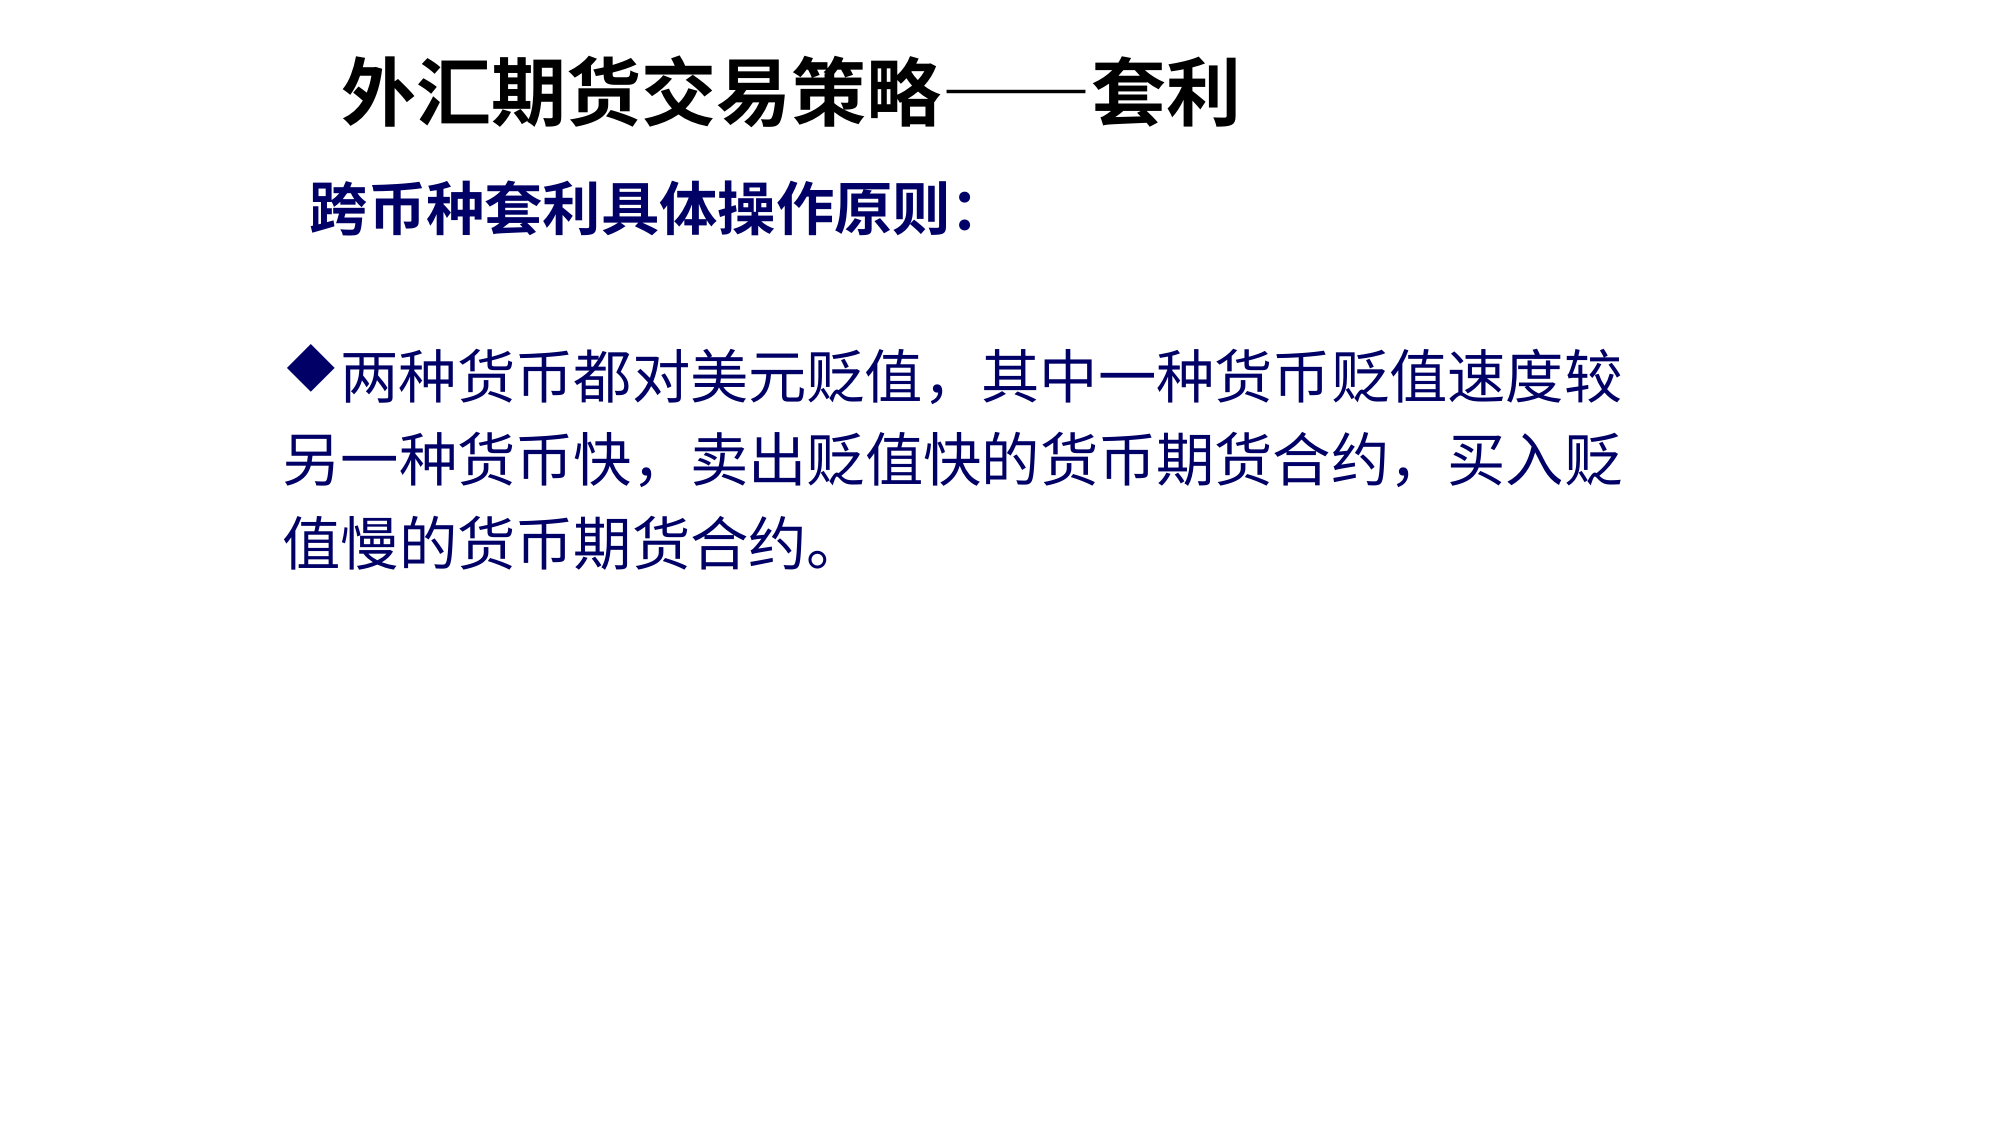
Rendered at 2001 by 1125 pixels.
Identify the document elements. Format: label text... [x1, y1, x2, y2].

title 外汇期货交易策略——套利 [326, 42, 1552, 150]
list 跨币种套利具体操作原则： 两种货币都对美元贬值，其中一种货币贬值速度较 另一种货币快，卖出贬值快的货币期货合约，买入贬 值慢的货币期货合约。 [267, 172, 1674, 1000]
